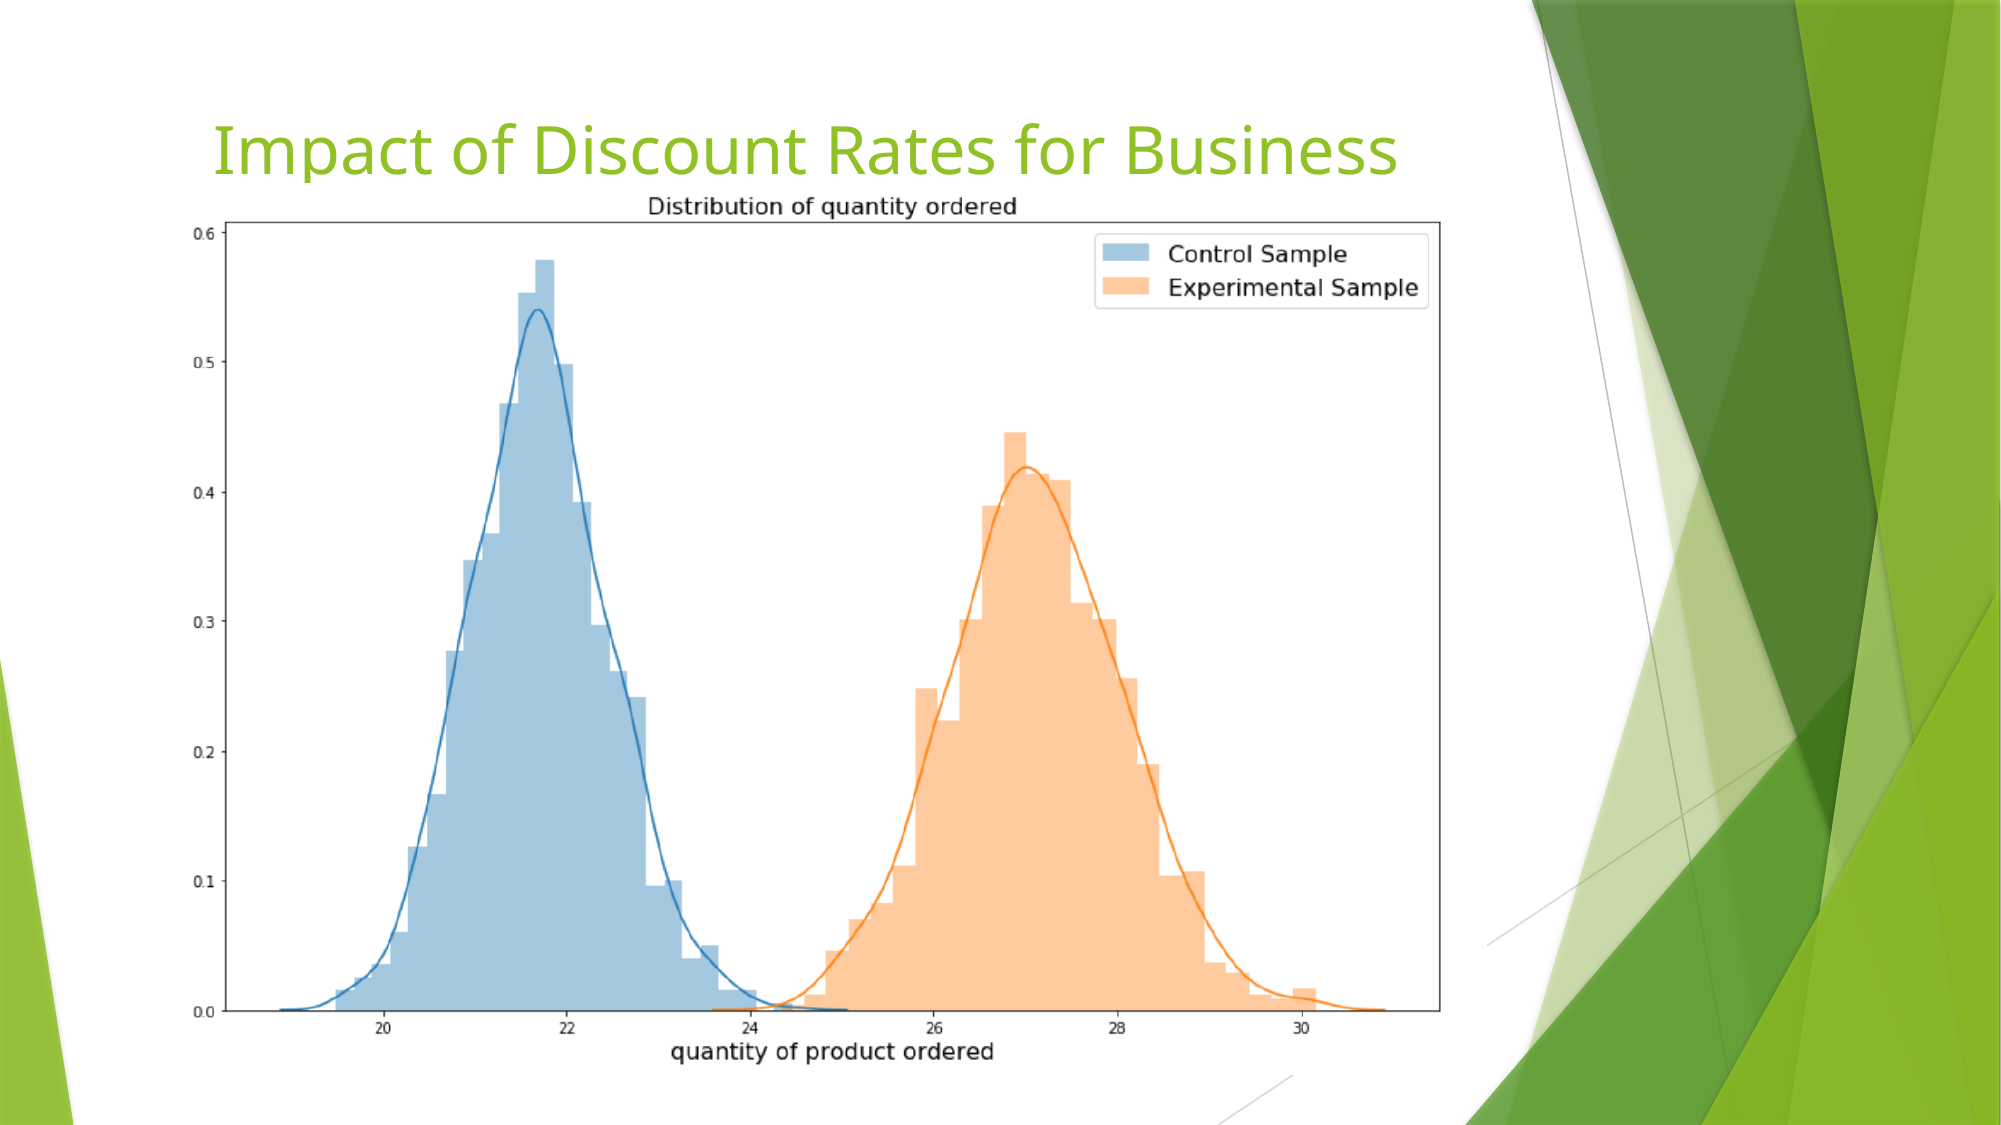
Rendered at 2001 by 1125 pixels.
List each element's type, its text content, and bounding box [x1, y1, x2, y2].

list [184, 182, 1487, 1075]
title Impact of Discount Rates for Business [111, 99, 1522, 252]
